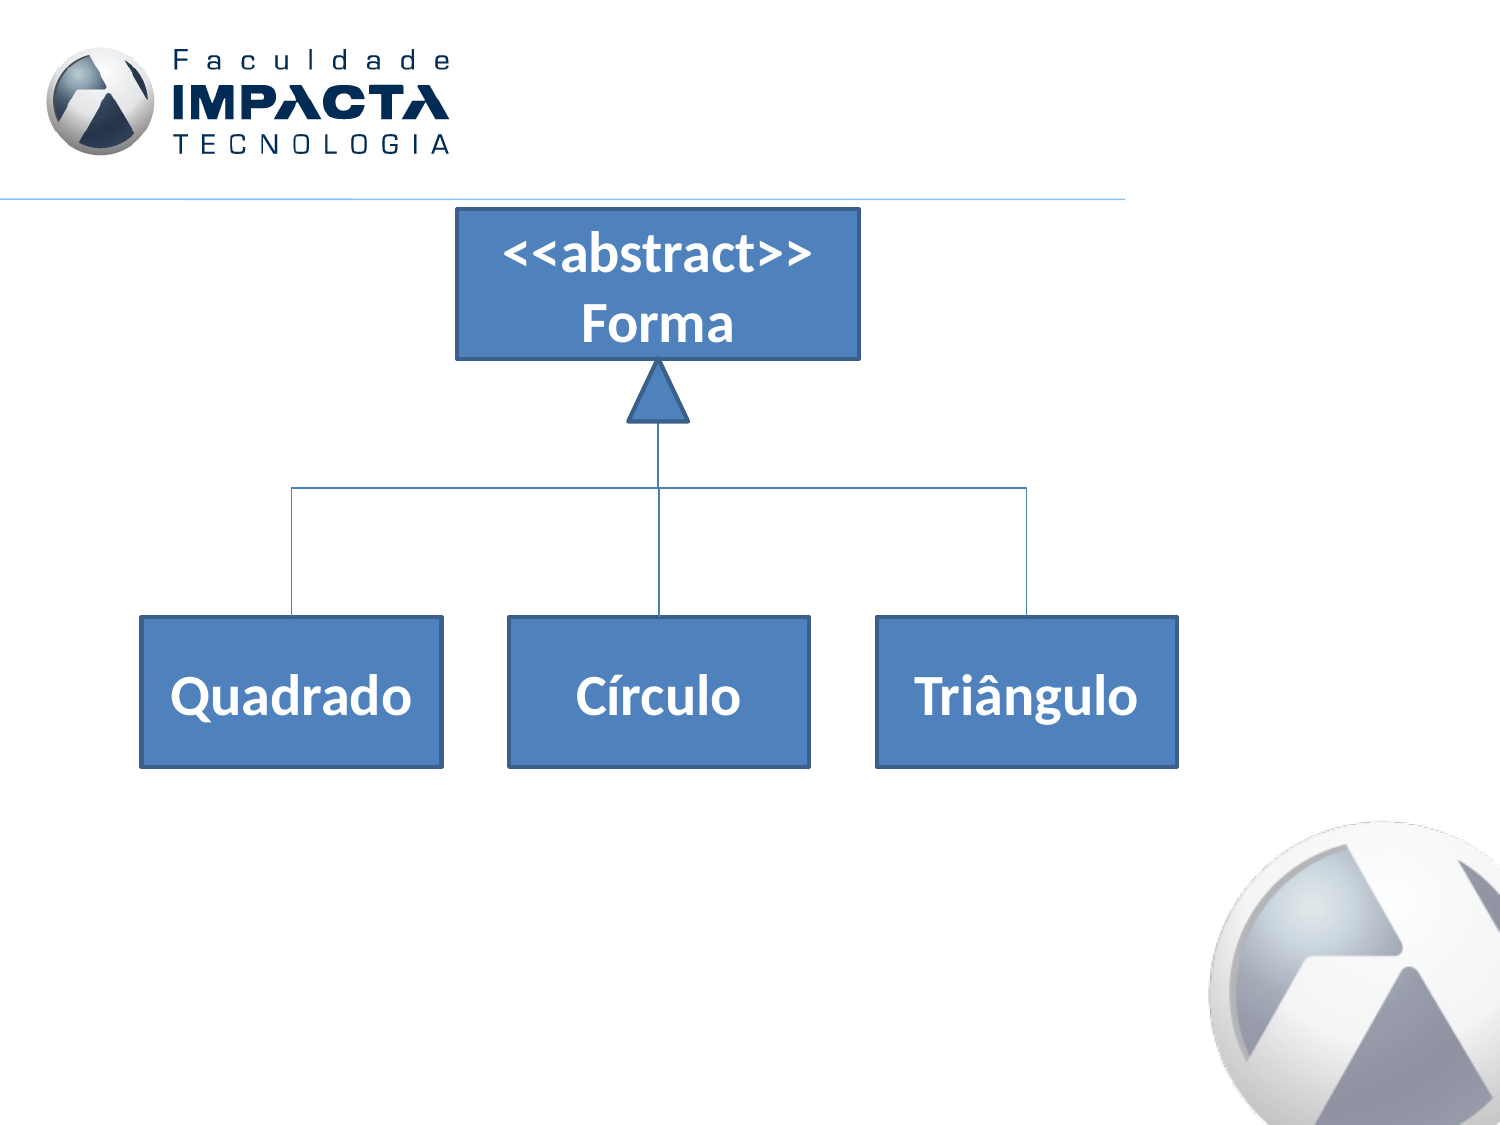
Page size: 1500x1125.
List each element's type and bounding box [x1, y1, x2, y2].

text_box [141, 208, 1177, 768]
picture [35, 35, 458, 164]
picture [1206, 787, 1500, 1125]
